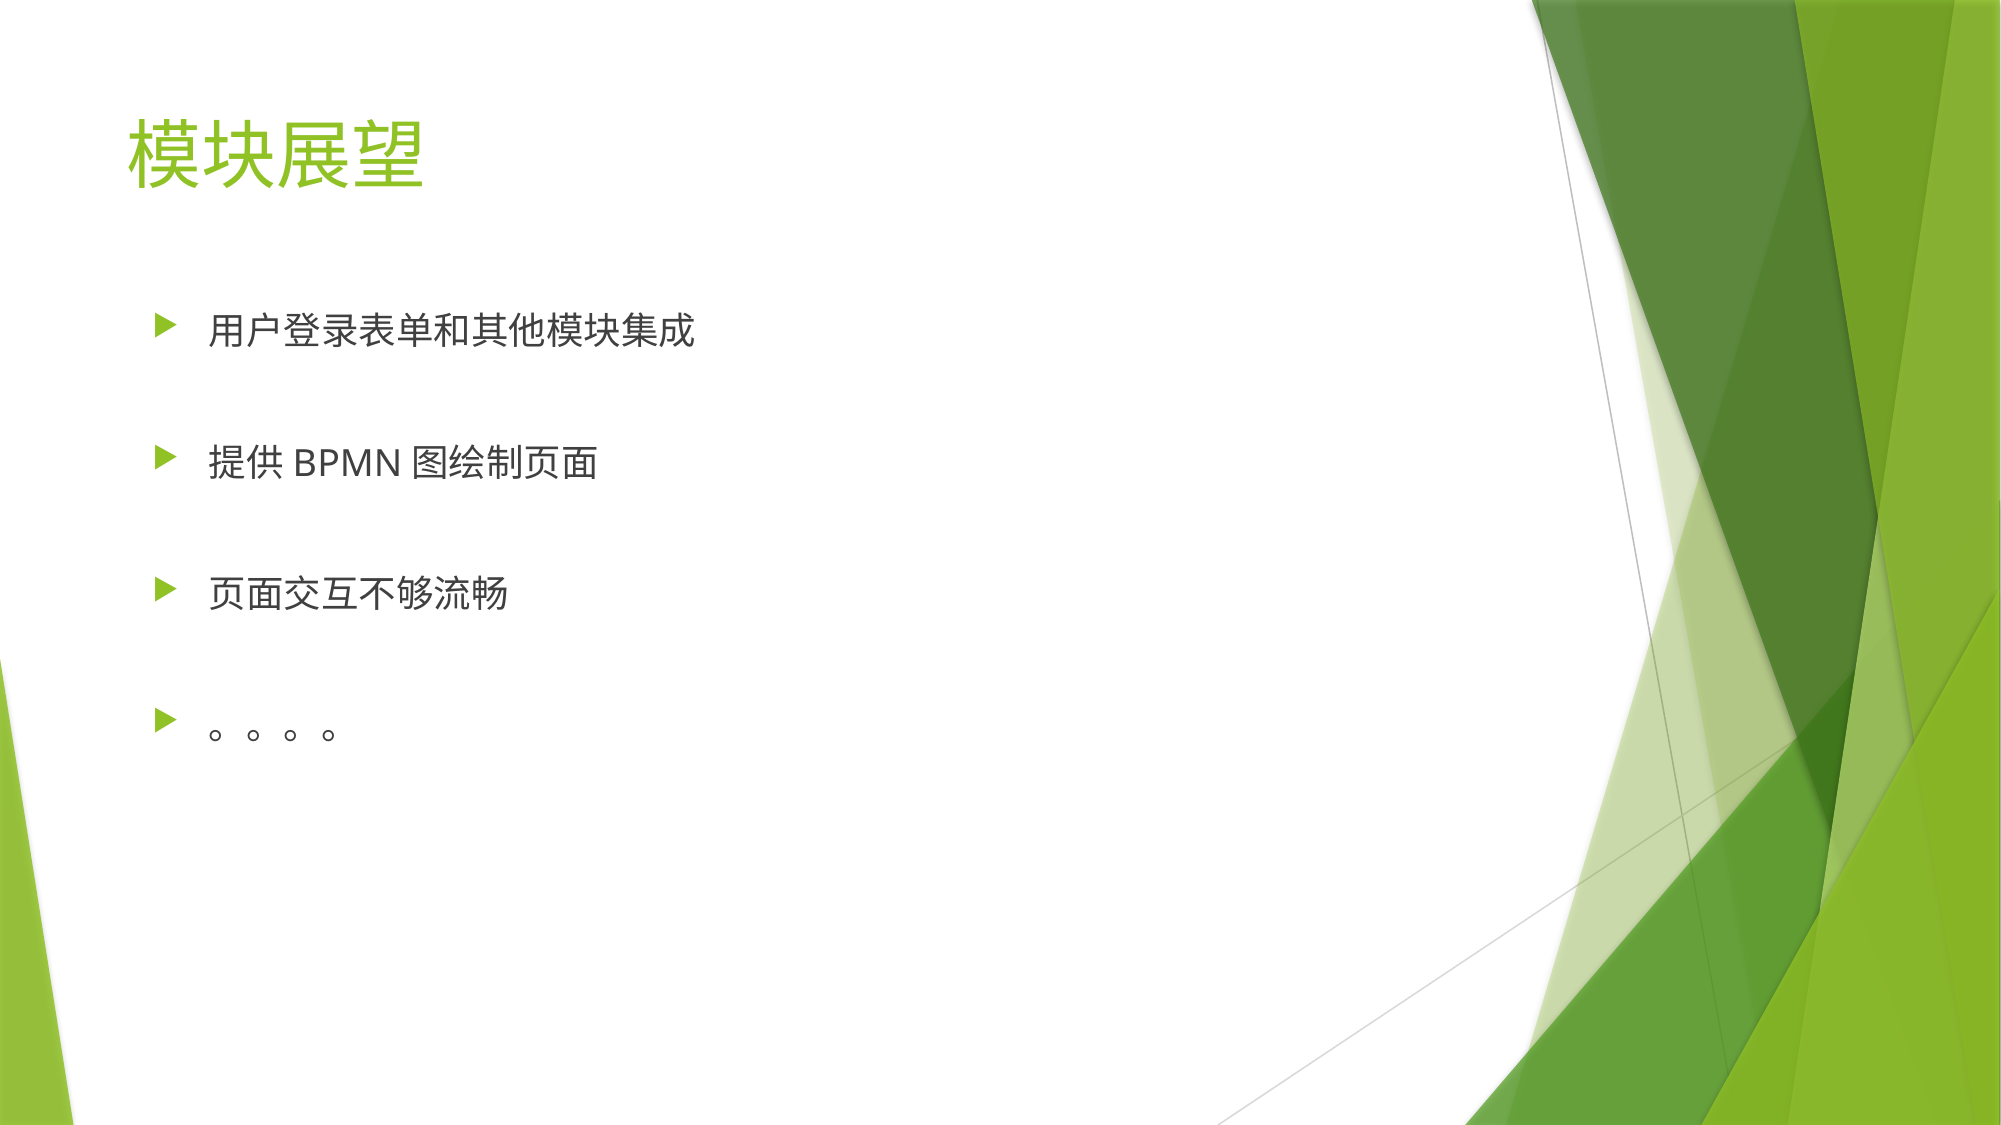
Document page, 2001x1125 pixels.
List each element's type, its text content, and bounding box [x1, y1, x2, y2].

list 用户登录表单和其他模块集成 提供BPMN图绘制页面 页面交互不够流畅 。。。。 [137, 299, 1143, 1014]
title 模块展望 [111, 99, 1522, 317]
